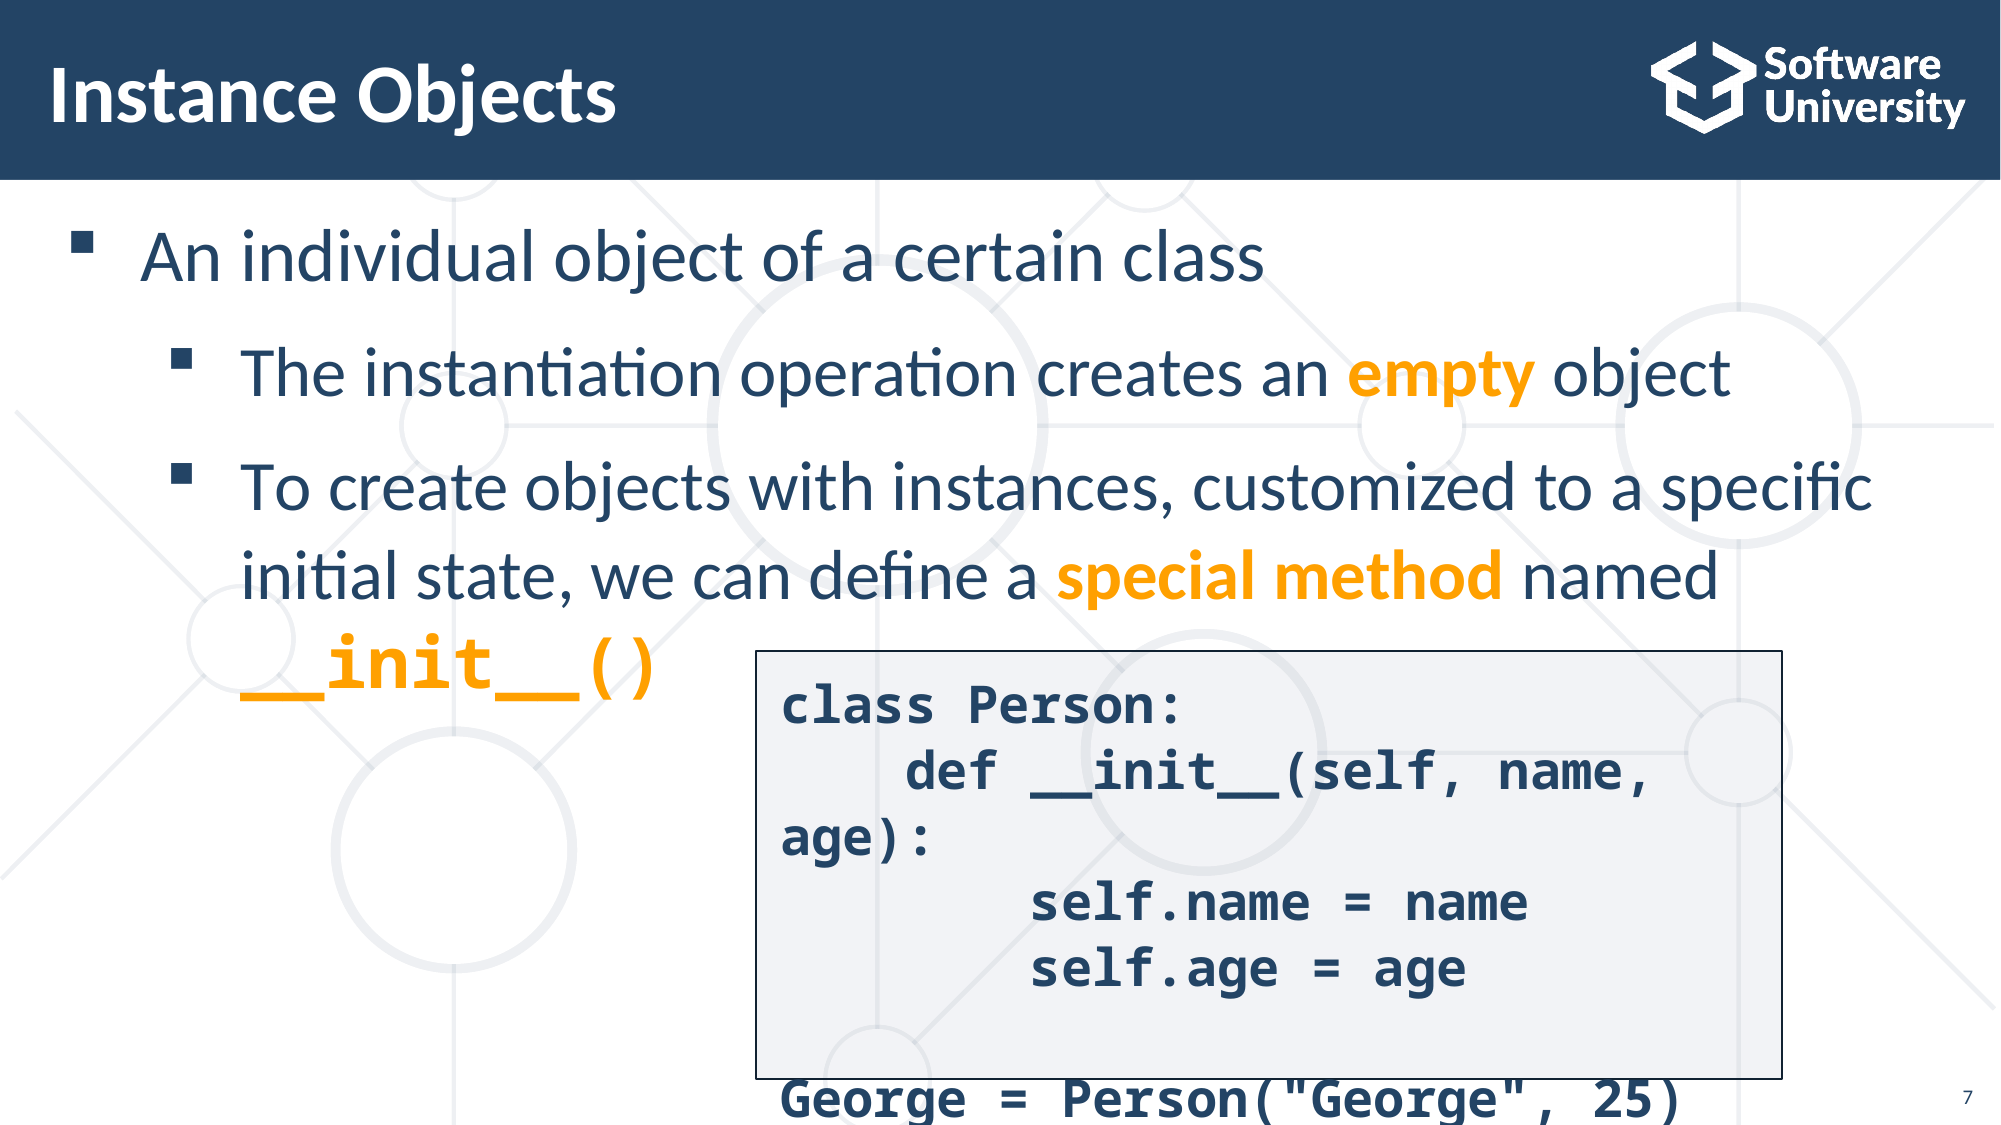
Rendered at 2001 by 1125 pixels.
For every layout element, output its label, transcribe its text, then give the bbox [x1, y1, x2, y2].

list An individual object of a certain class The instantiation operation creates an empty object Тo create objects with instances, customized to a specific initial state, we can define a special method named __init__() [47, 196, 1960, 1080]
picture [1651, 41, 1966, 134]
list class Person: def __init__(self, name, age): self.name = name self.age = age George = Person("George", 25) [755, 650, 1783, 1080]
text_box 7 [1927, 1067, 1989, 1117]
title Instance Objects [31, 16, 1625, 162]
